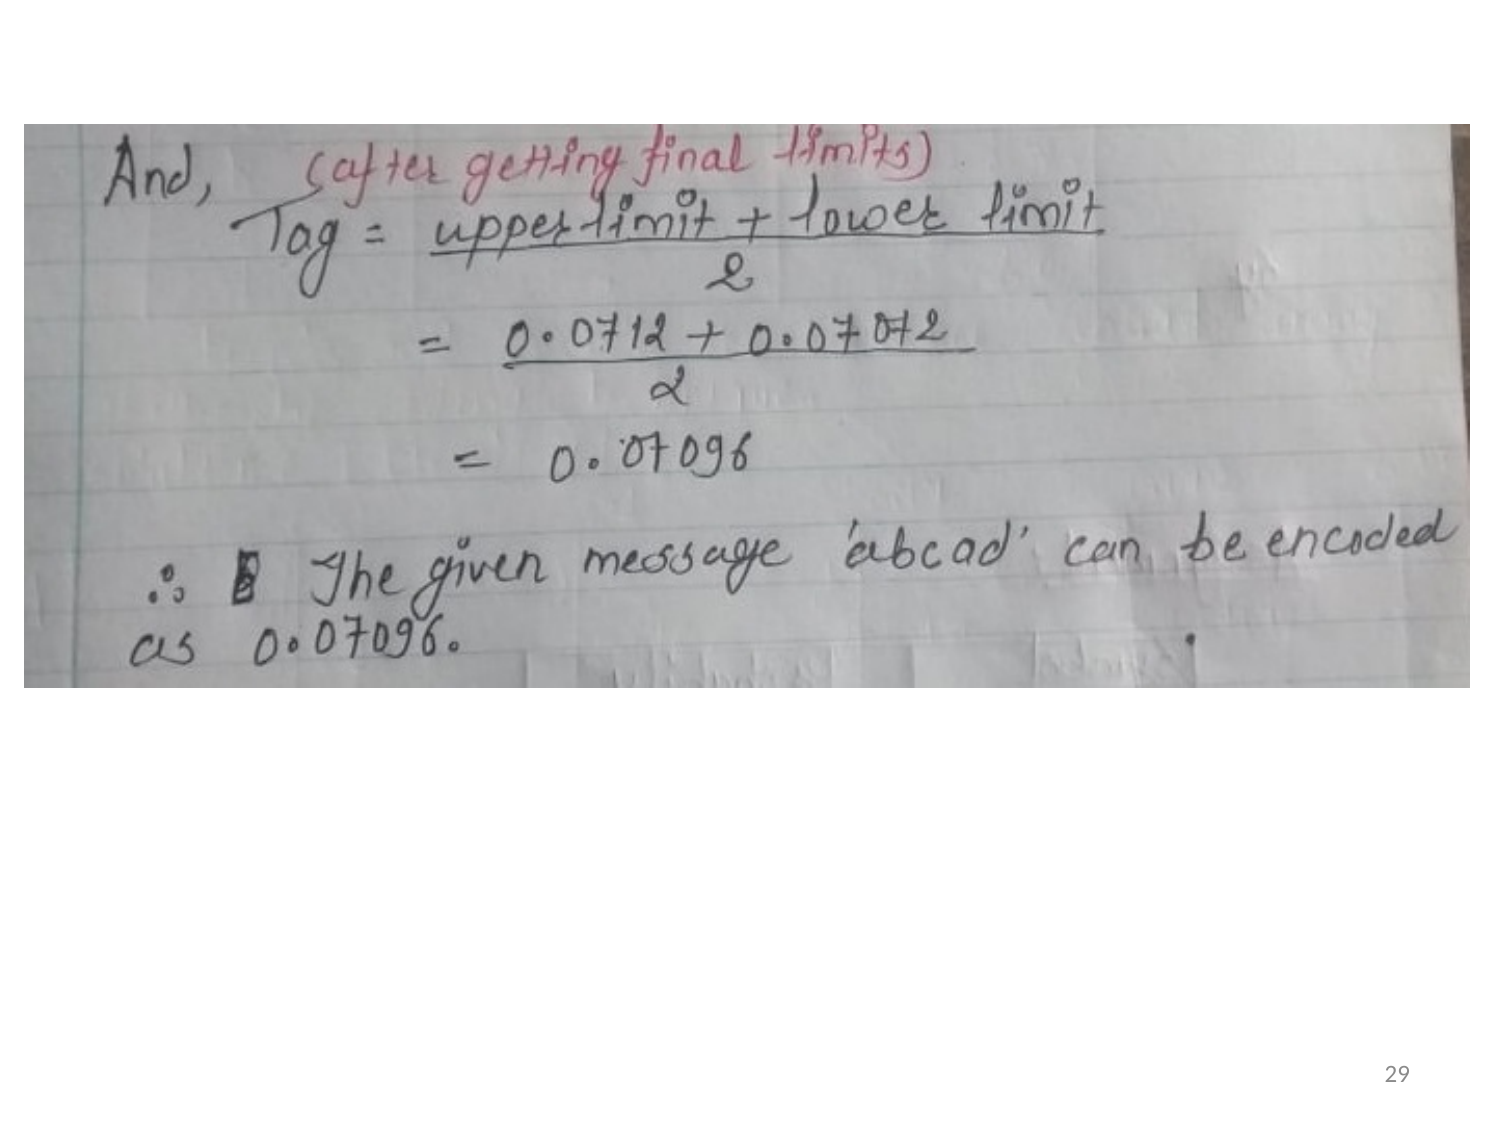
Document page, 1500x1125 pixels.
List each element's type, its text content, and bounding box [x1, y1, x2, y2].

slide_number 29 [1074, 1042, 1425, 1103]
picture [24, 124, 1470, 688]
